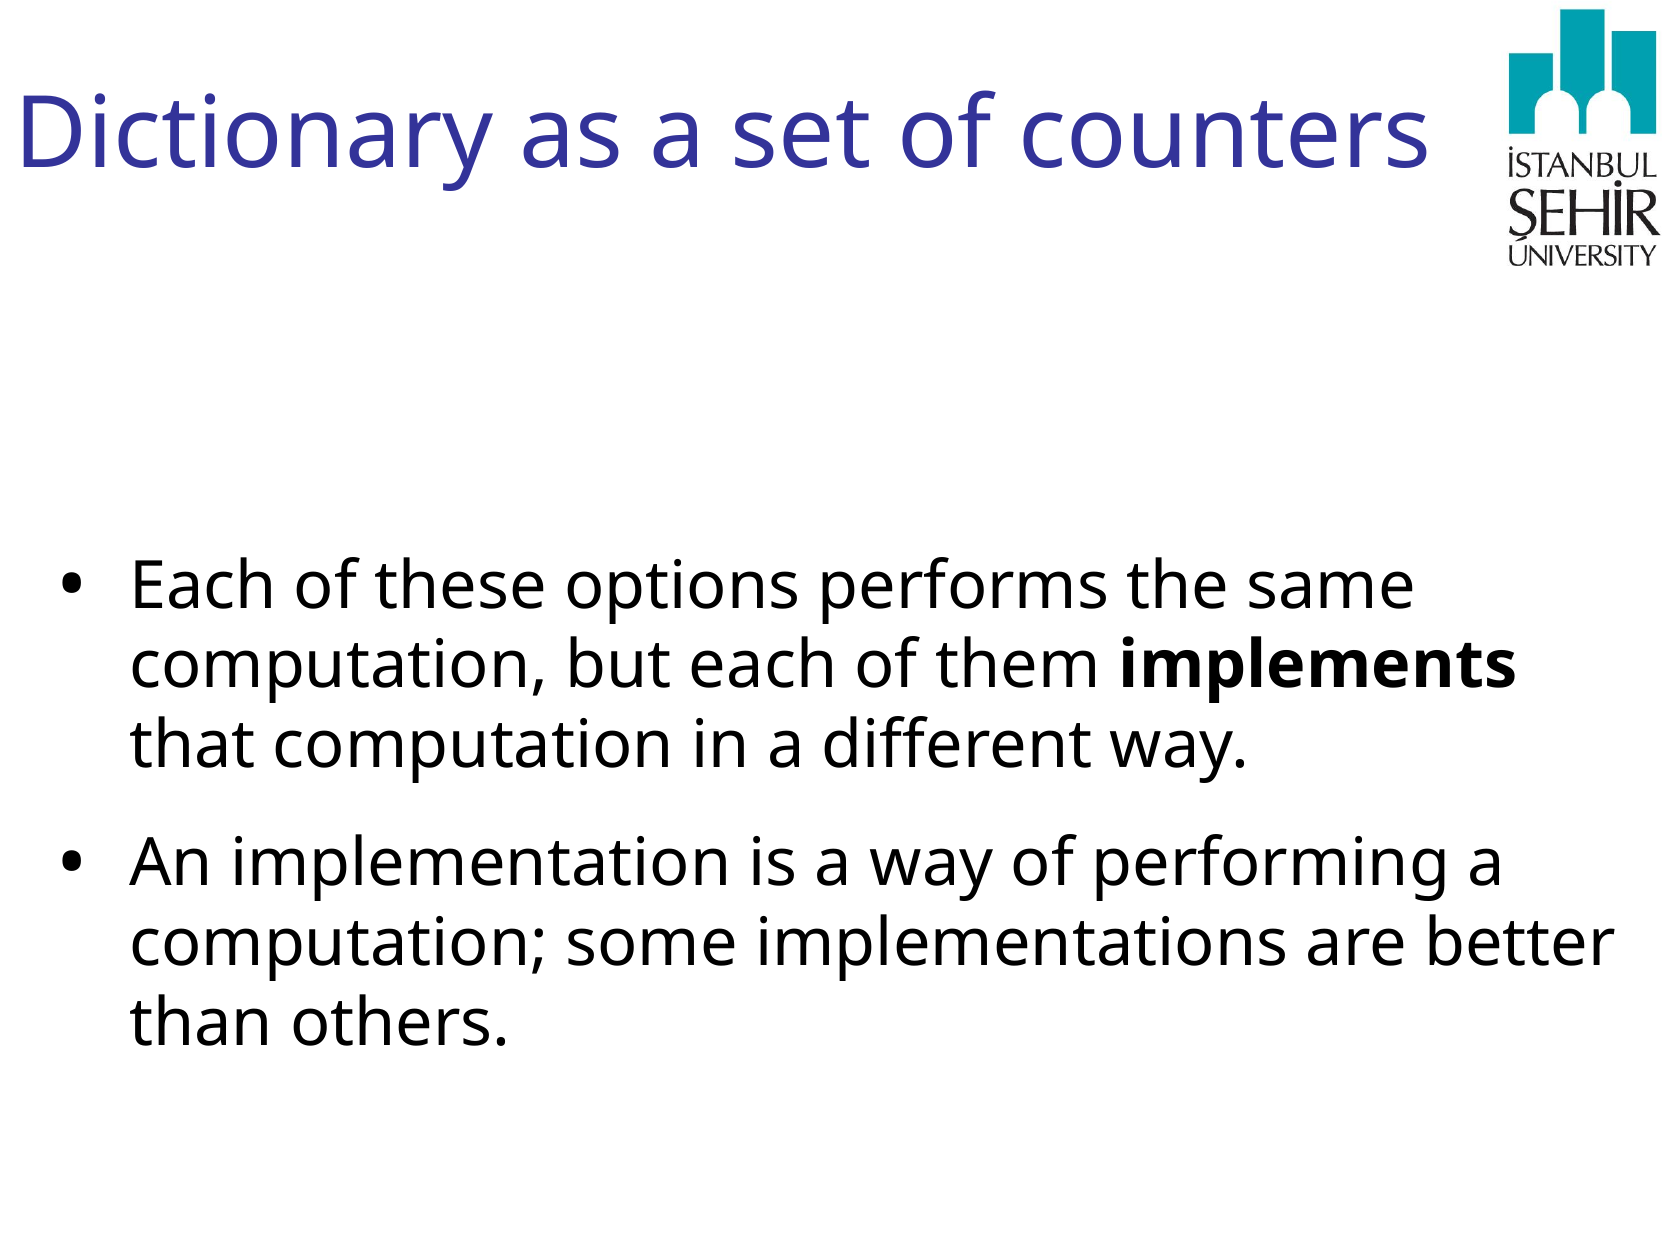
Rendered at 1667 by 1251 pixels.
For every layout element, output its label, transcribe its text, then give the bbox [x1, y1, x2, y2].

title Dictionary as a set of counters [8, 8, 1663, 247]
list Each of these options performs the same computation, but each of them implements that computation in a different way. An implementation is a way of performing a computation; some implementations are better than others. [8, 354, 1663, 1246]
picture [1491, 0, 1667, 285]
